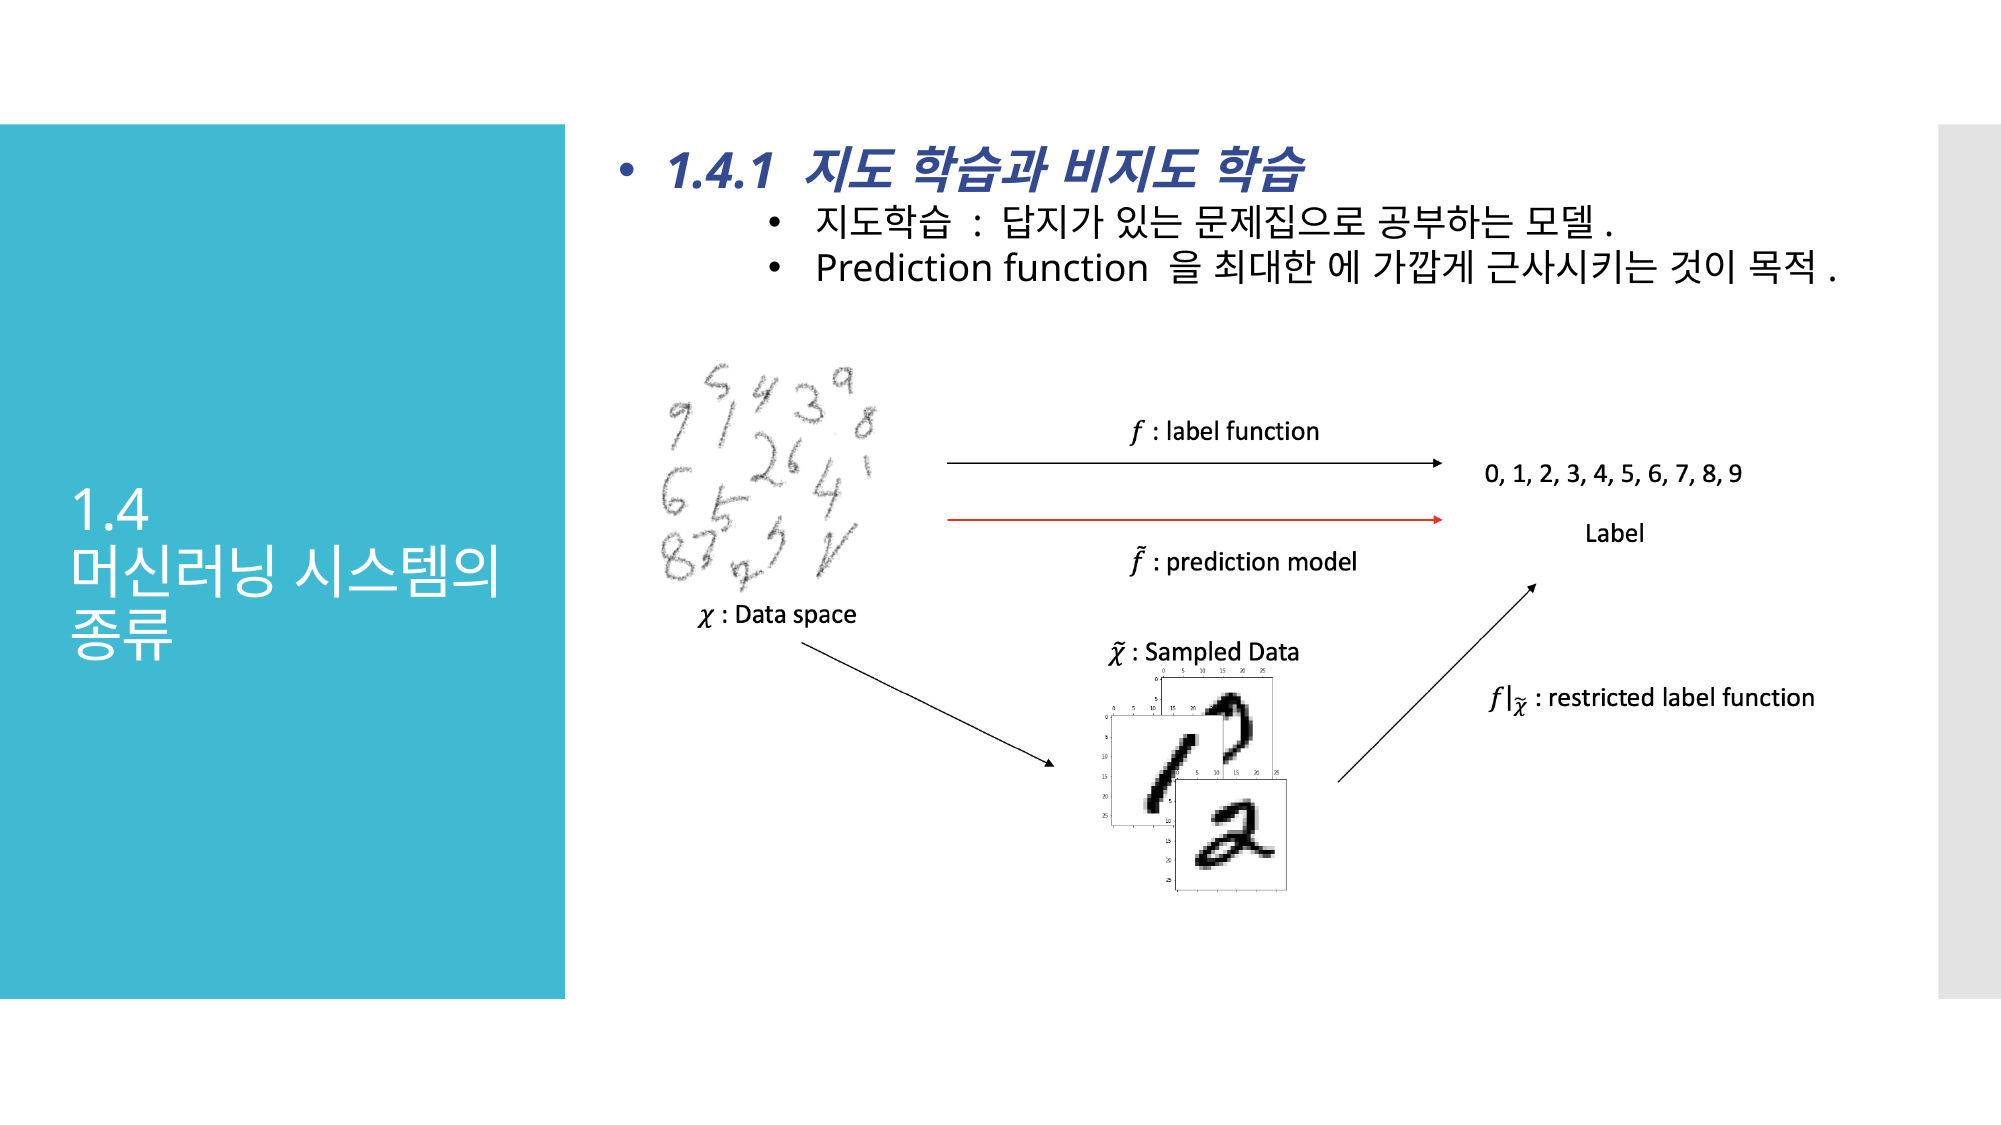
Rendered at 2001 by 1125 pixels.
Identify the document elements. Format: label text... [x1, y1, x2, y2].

title 1.4 머신러닝 시스템의 종류 [54, 271, 607, 677]
picture [628, 309, 1829, 913]
